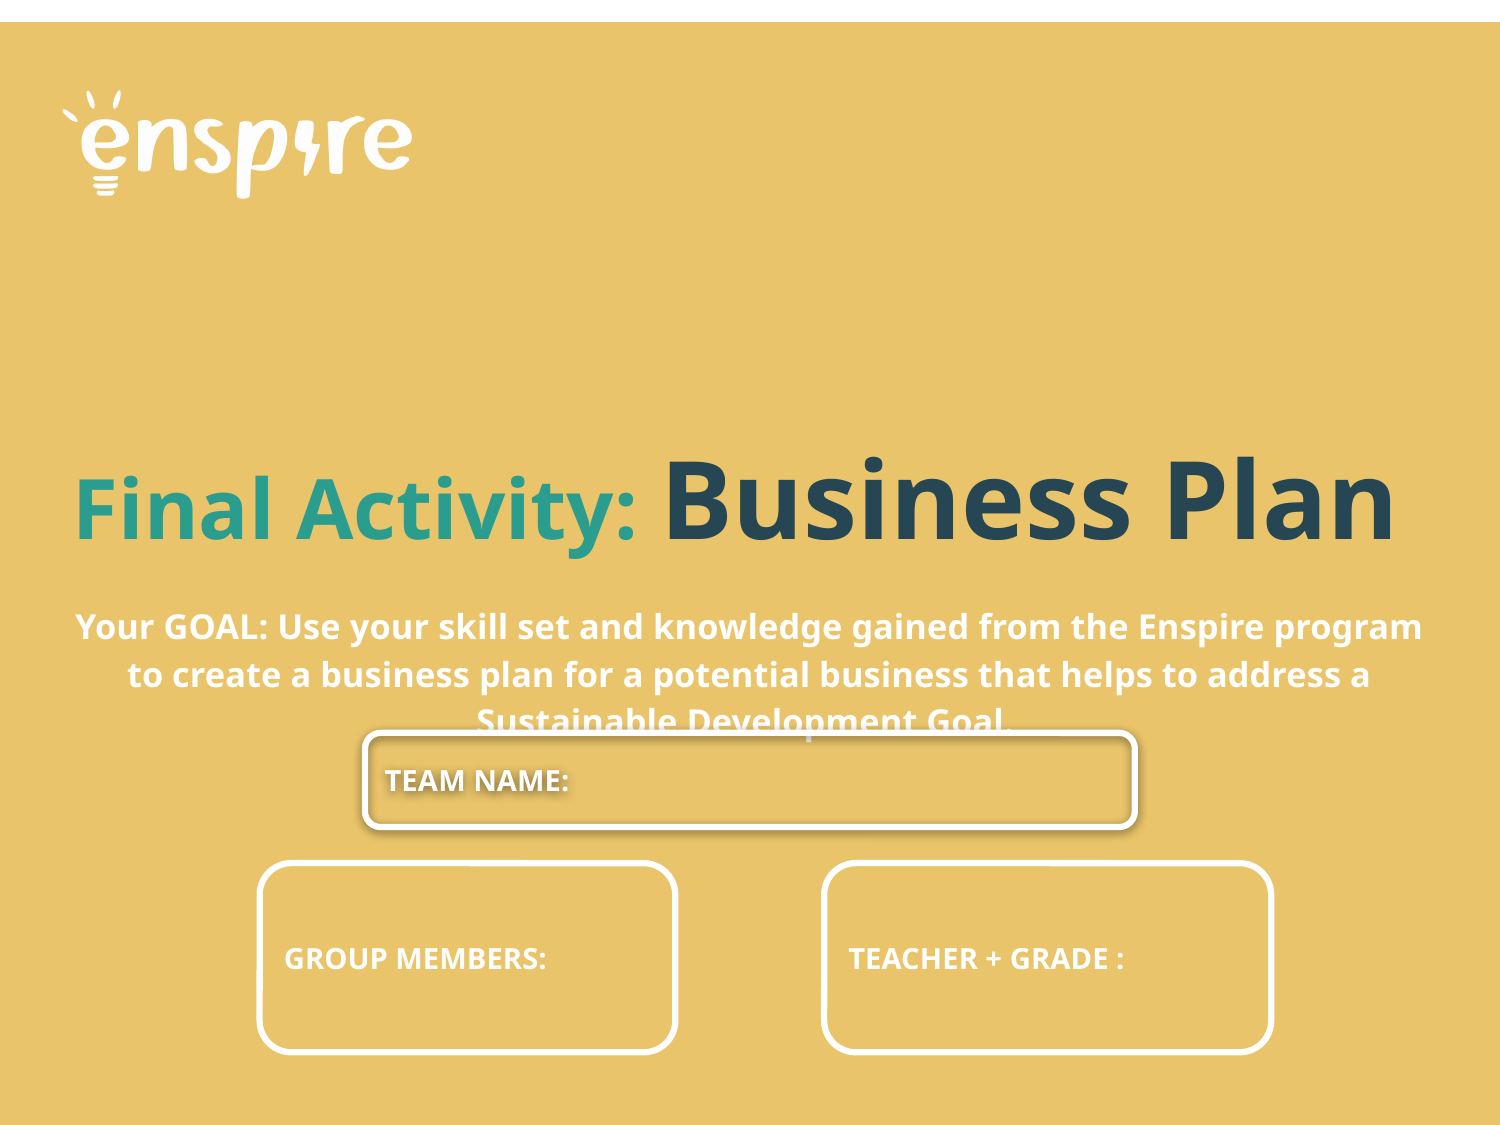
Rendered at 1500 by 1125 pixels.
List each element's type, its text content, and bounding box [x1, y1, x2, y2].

subtitle Your GOAL: Use your skill set and knowledge gained from the Enspire program to create a business plan for a potential business that helps to address a Sustainable Development Goal. [51, 584, 1449, 758]
text_box TEAM NAME: [364, 732, 1135, 828]
title Final Activity: Business Plan [51, 127, 1449, 577]
text_box TEACHER + GRADE : [824, 863, 1272, 1053]
picture [50, 74, 429, 215]
text_box [0, 0, 1500, 22]
text_box GROUP MEMBERS: [259, 863, 676, 1053]
